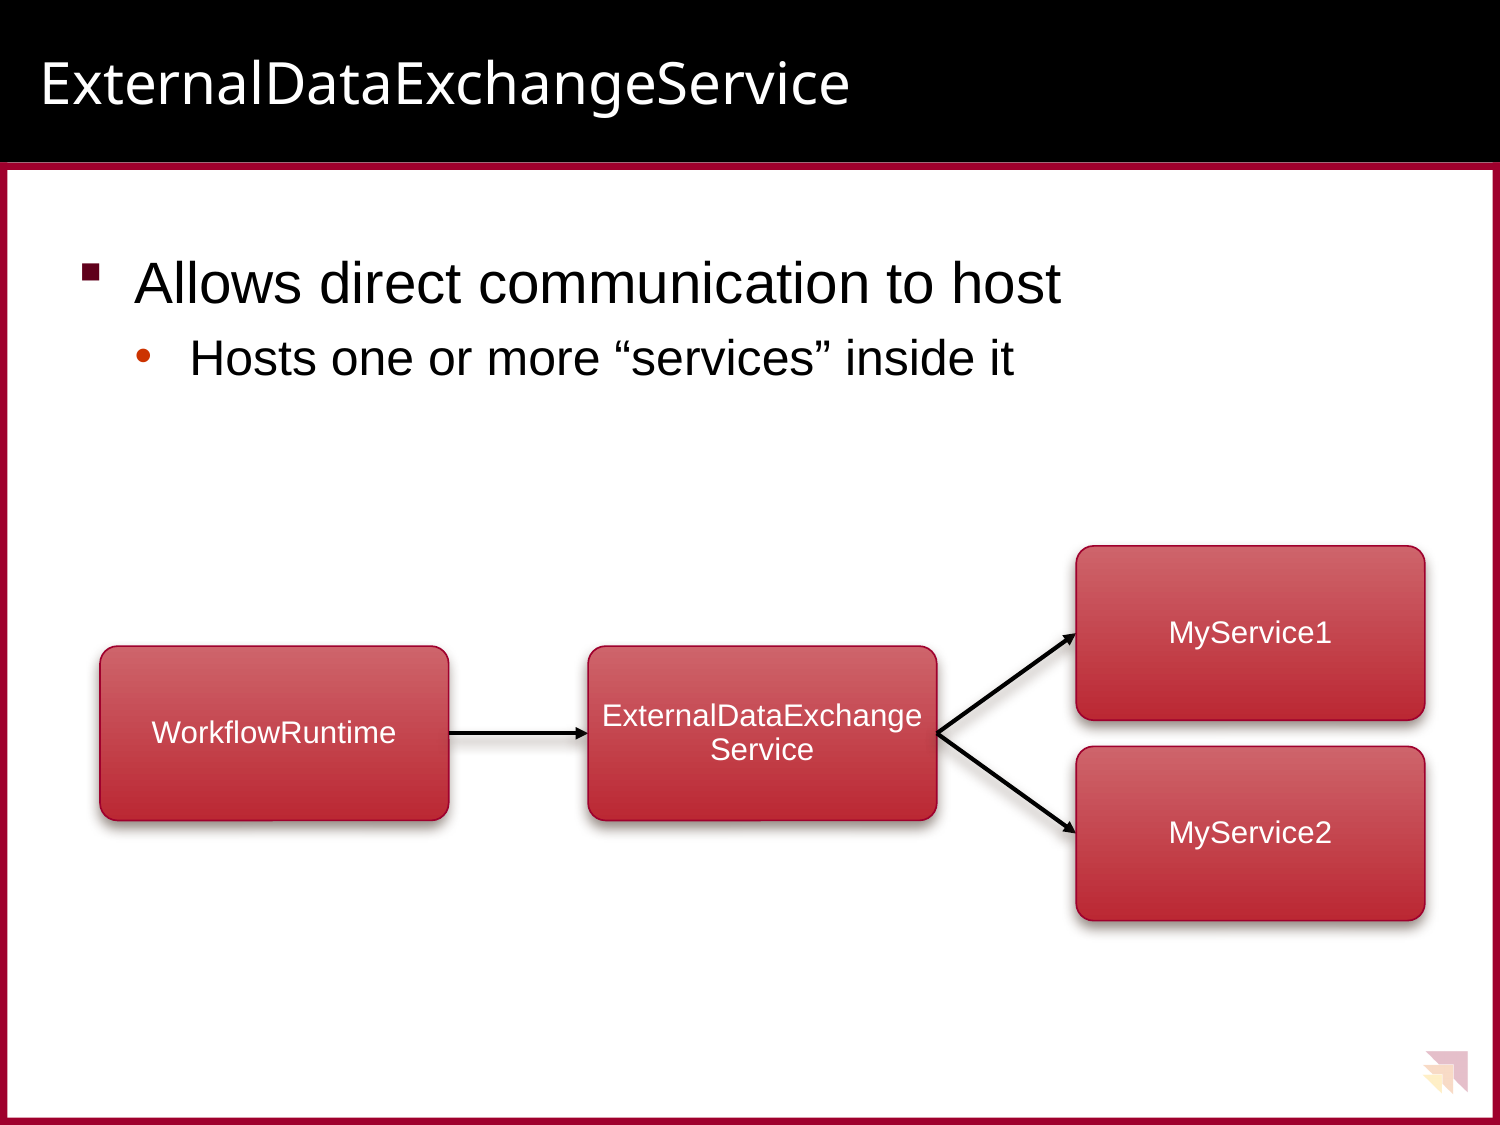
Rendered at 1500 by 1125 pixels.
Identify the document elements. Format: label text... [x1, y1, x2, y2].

title ExternalDataExchangeService [24, 12, 1438, 150]
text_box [99, 499, 1426, 967]
list Allows direct communication to host Hosts one or more “services” inside it [62, 237, 1438, 1088]
